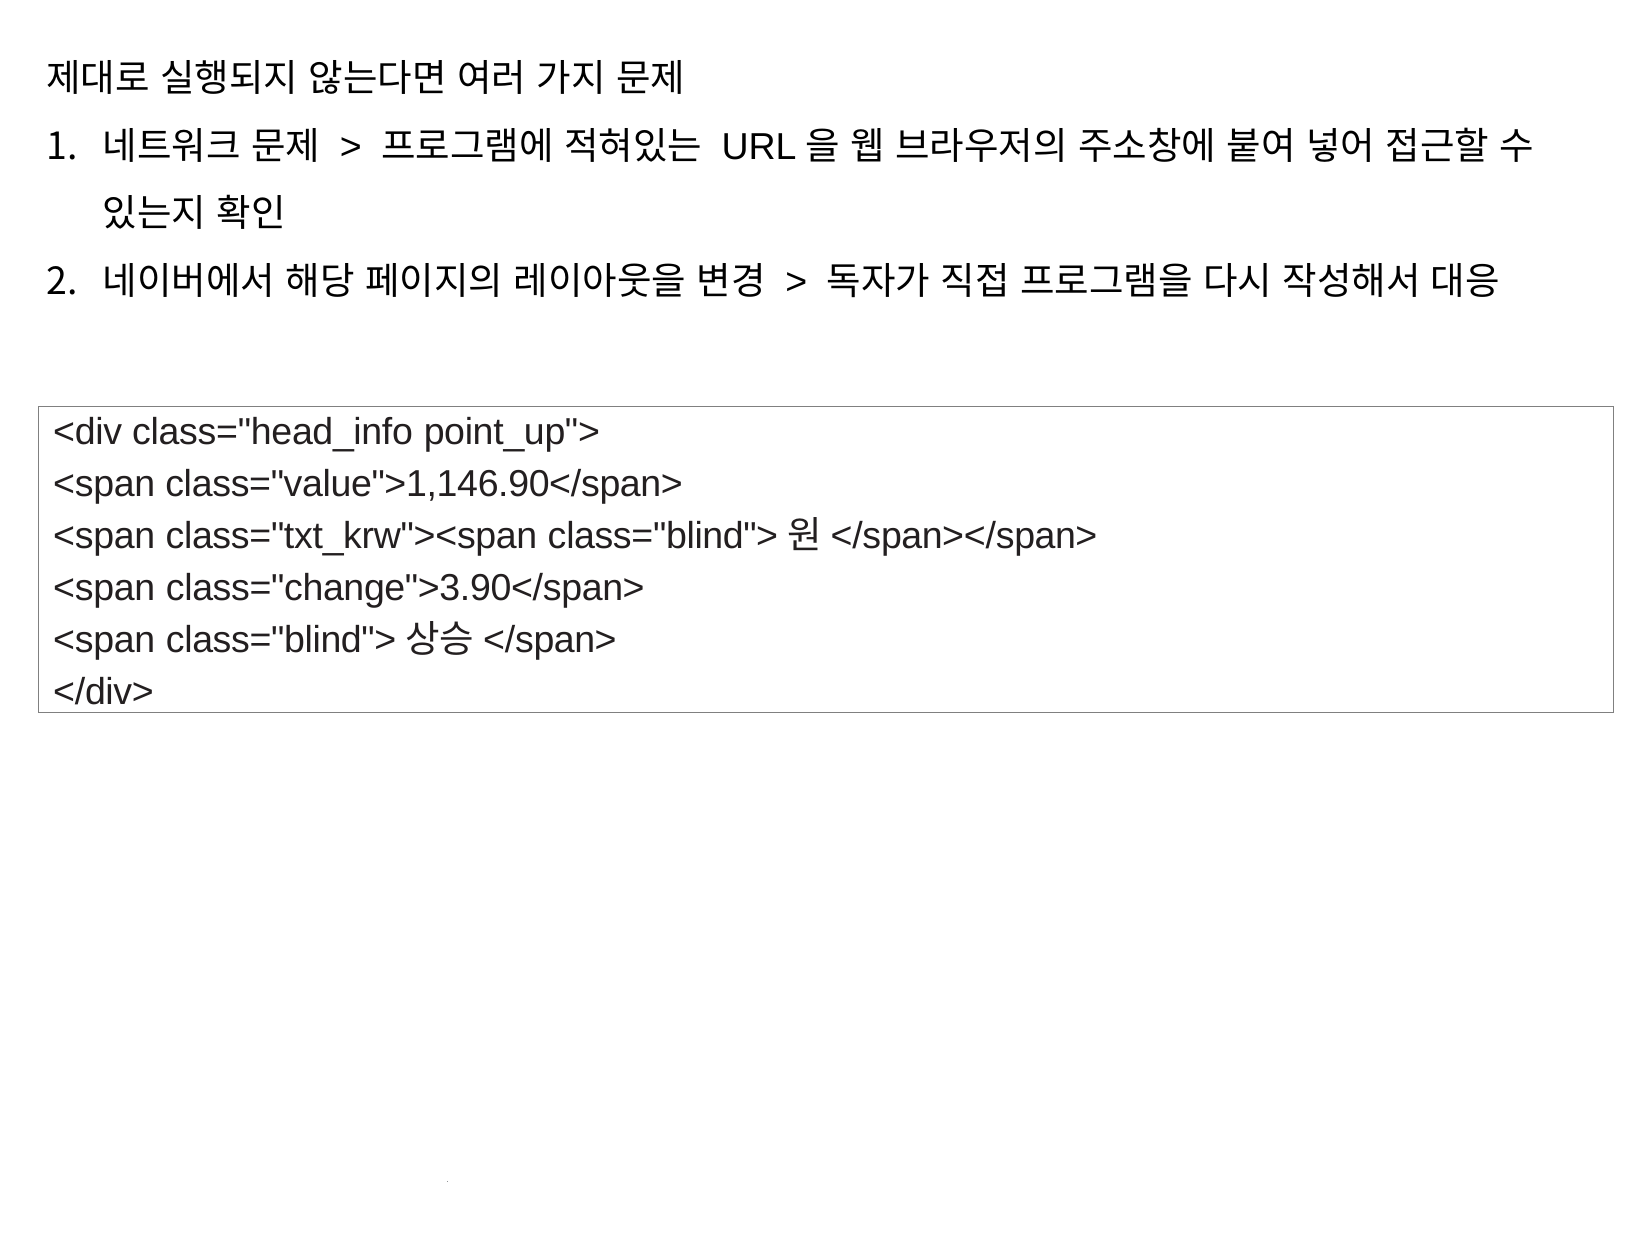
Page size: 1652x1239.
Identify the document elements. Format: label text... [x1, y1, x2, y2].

text_box 제대로 실행되지 않는다면 여러 가지 문제 네트워크 문제 > 프로그램에 적혀있는 URL을 웹 브라우저의 주소창에 붙여 넣어 접근할 수 있는지 확인 네이버에서 해당 페이지의 레이아웃을 변경 > 독자가 직접 프로그램을 다시 작성해서 대응 [44, 31, 1607, 302]
text_box <div class="head_info point_up"> <span class="value">1,146.90</span> <span class="txt_krw"><span class="blind">원</span></span> <span class="change">3.90</span> <span class="blind">상승</span> </div> [38, 406, 1614, 713]
